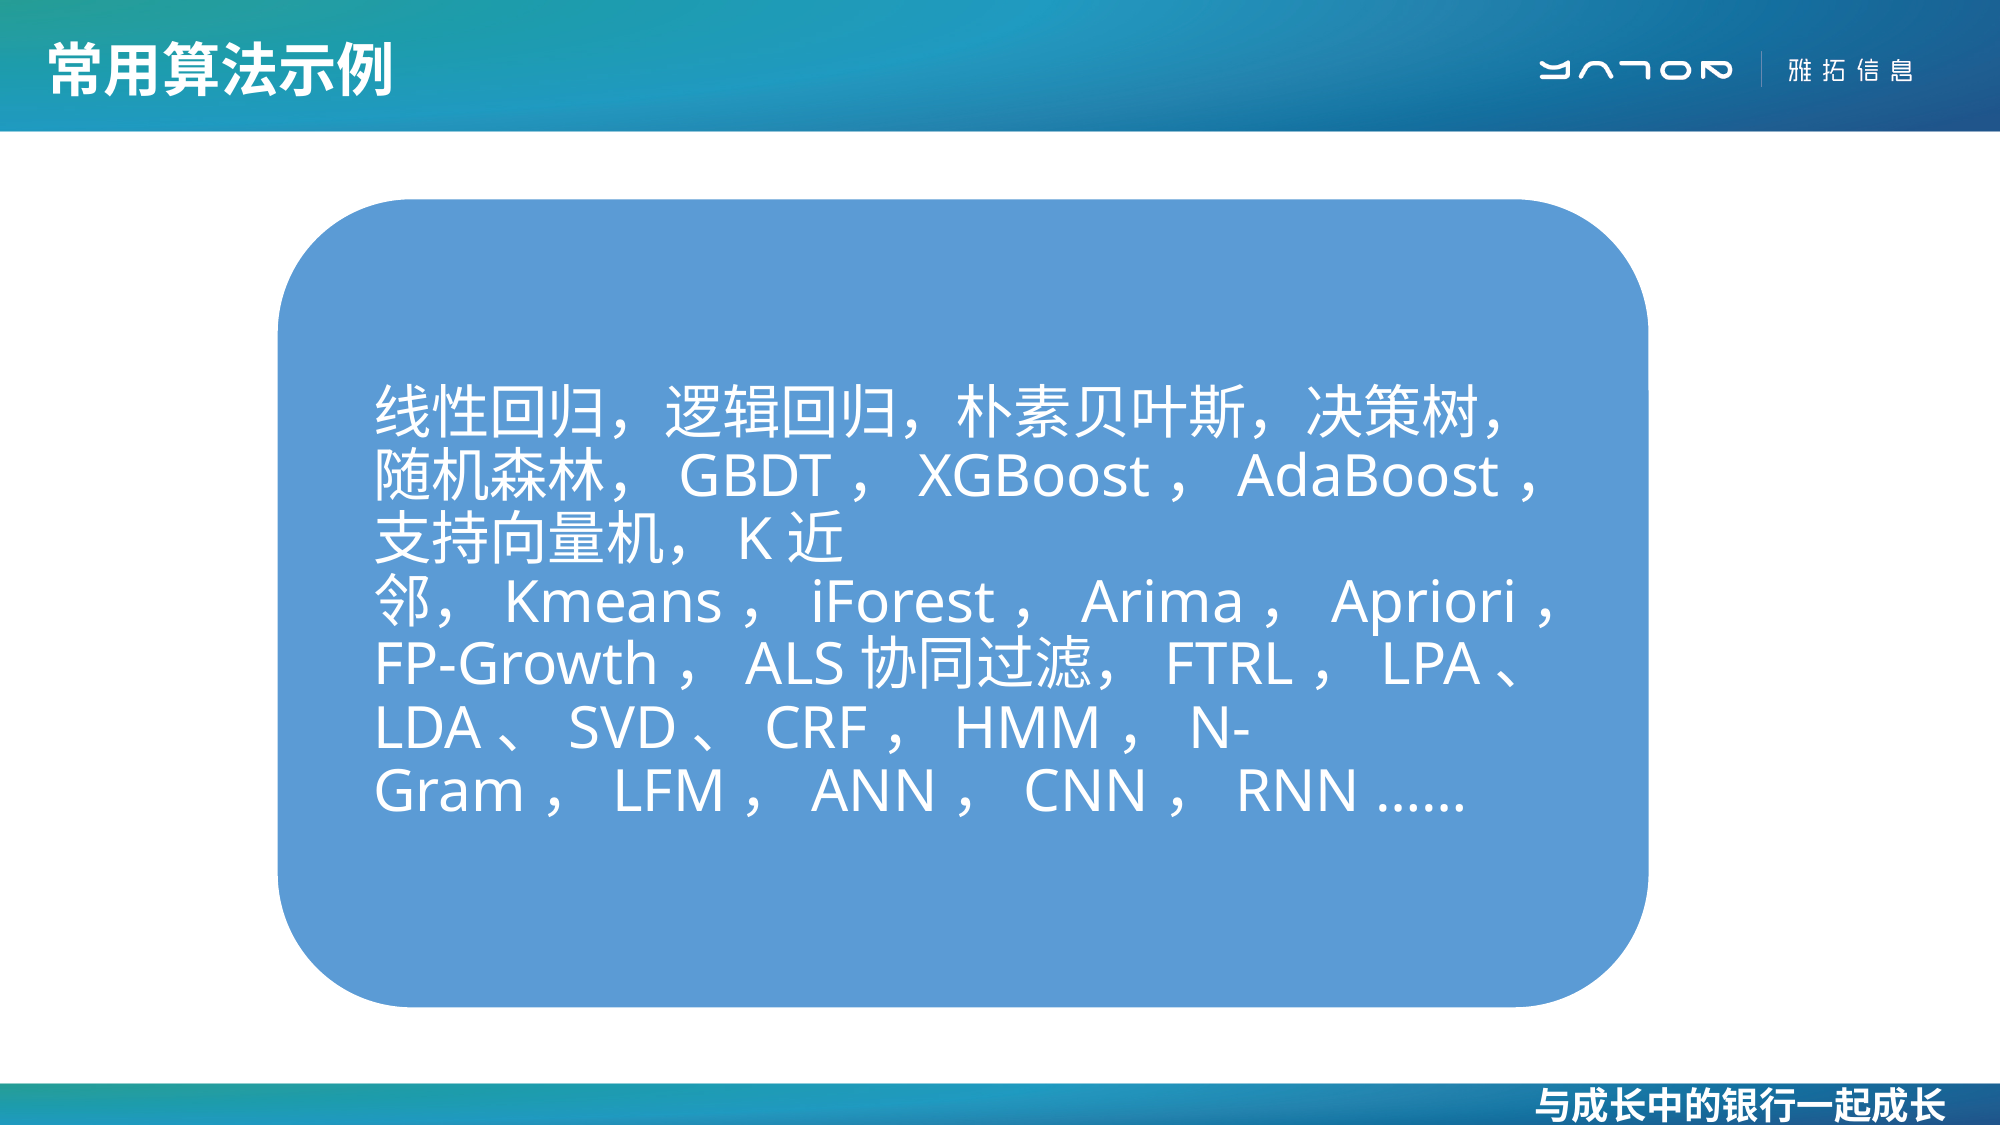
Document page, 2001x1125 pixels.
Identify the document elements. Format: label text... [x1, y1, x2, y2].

picture [0, 0, 2000, 1125]
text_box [276, 197, 1650, 1009]
title 常用算法示例 [30, 25, 1514, 121]
